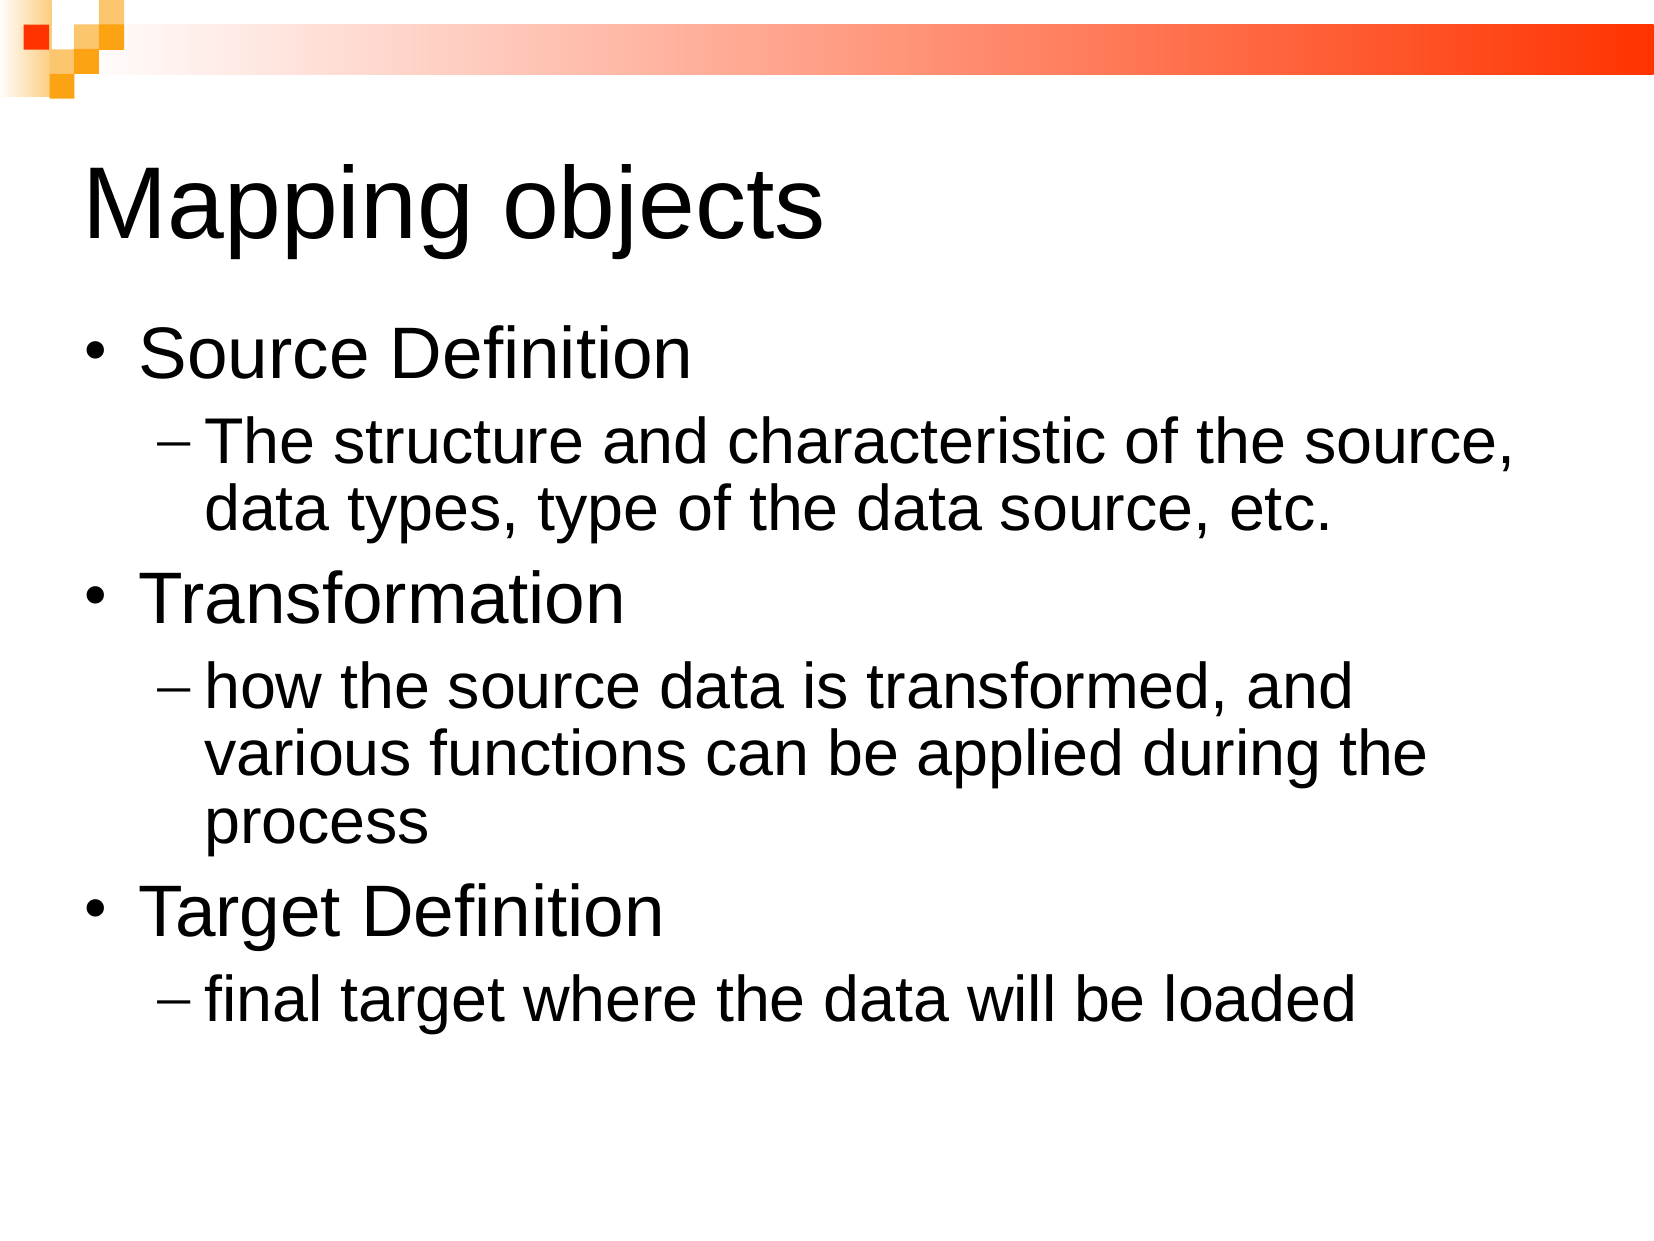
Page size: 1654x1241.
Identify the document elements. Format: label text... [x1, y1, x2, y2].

list Source Definition The structure and characteristic of the source, data types, type of the data source, etc. Transformation how the source data is transformed, and various functions can be applied during the process Target Definition final target where the data will be loaded [82, 307, 1571, 1010]
title Mapping objects [82, 82, 1571, 307]
